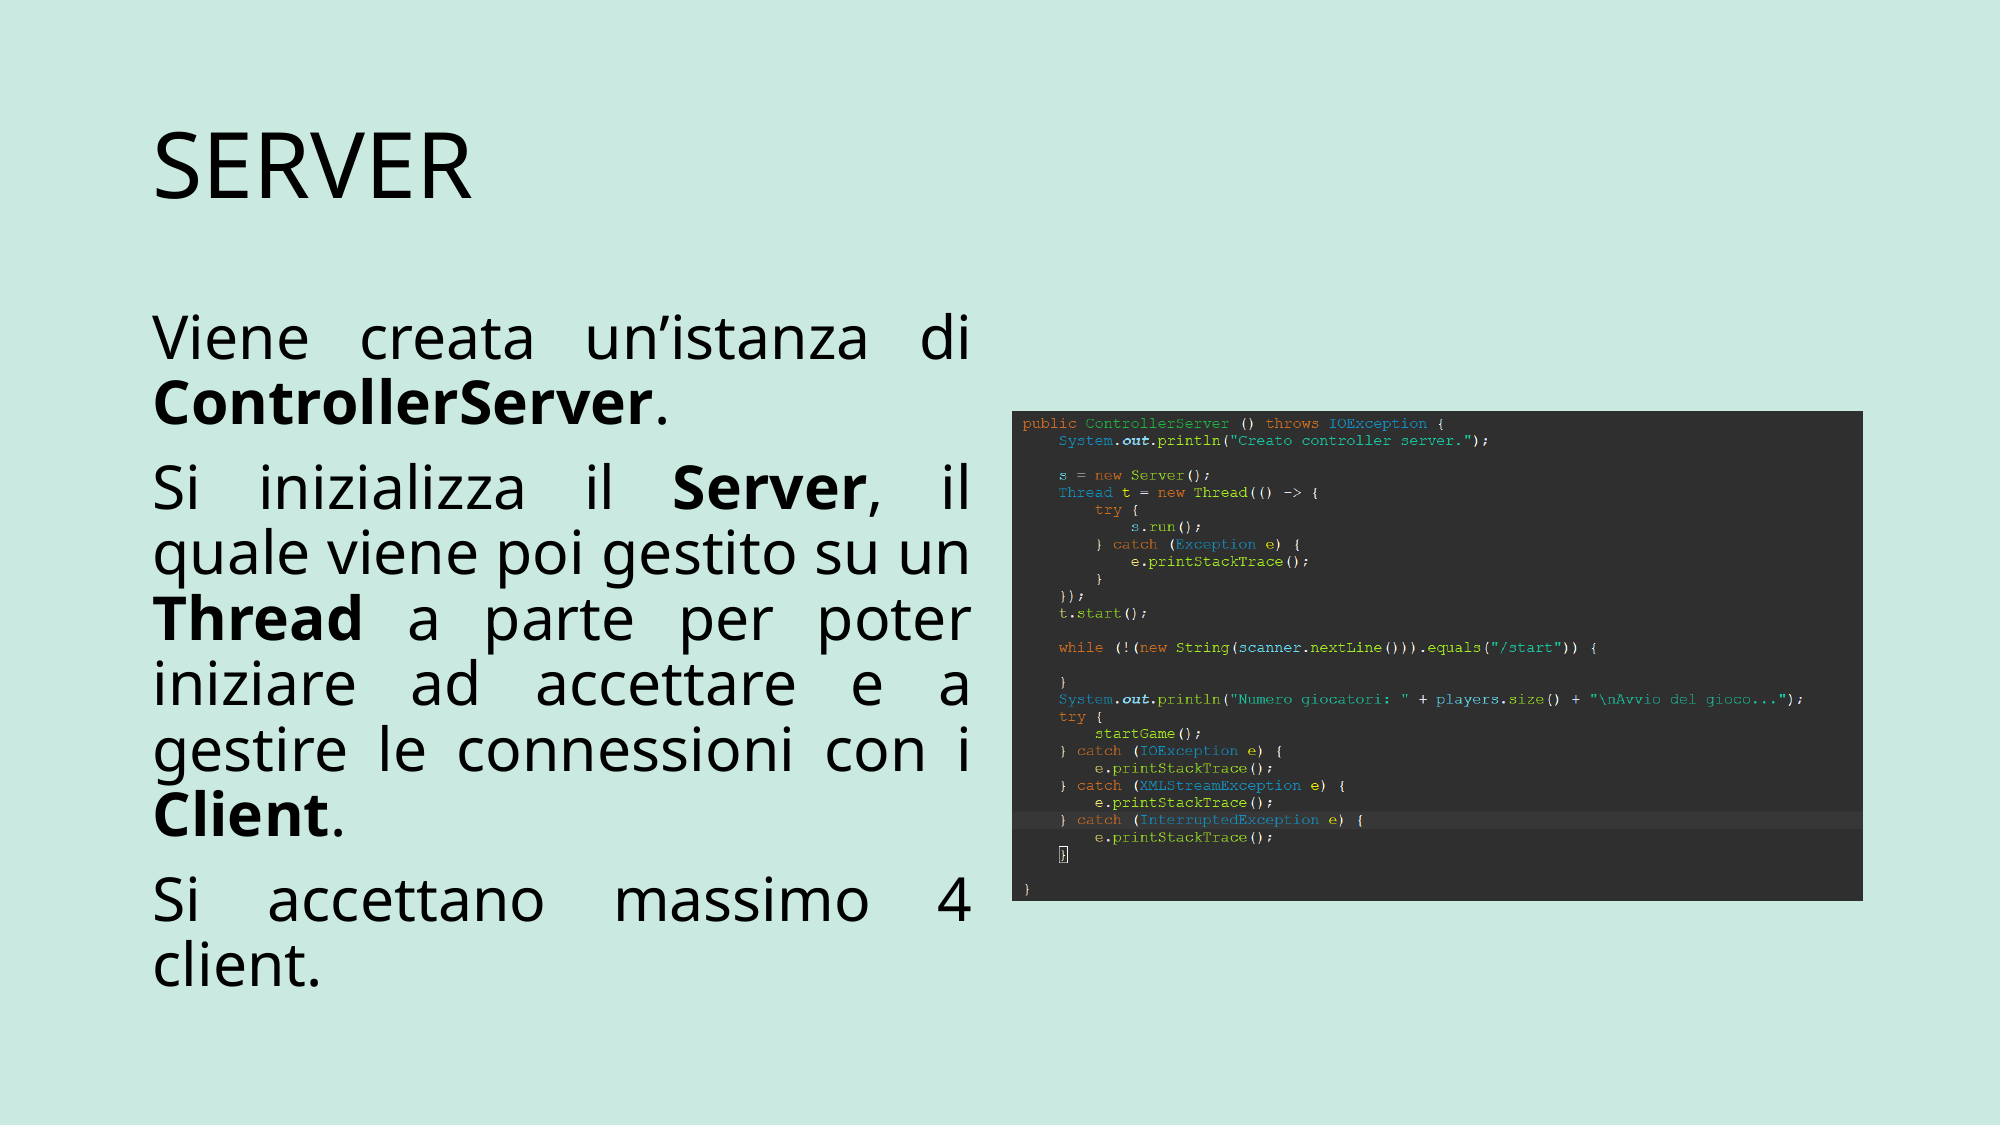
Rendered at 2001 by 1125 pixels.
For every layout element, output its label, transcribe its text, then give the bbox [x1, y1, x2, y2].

list Viene creata un’istanza di ControllerServer. Si inizializza il Server, il quale viene poi gestito su un Thread a parte per poter iniziare ad accettare e a gestire le connessioni con i Client. Si accettano massimo 4 client. [137, 299, 988, 1014]
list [1012, 411, 1863, 901]
title SERVER [137, 59, 1863, 278]
